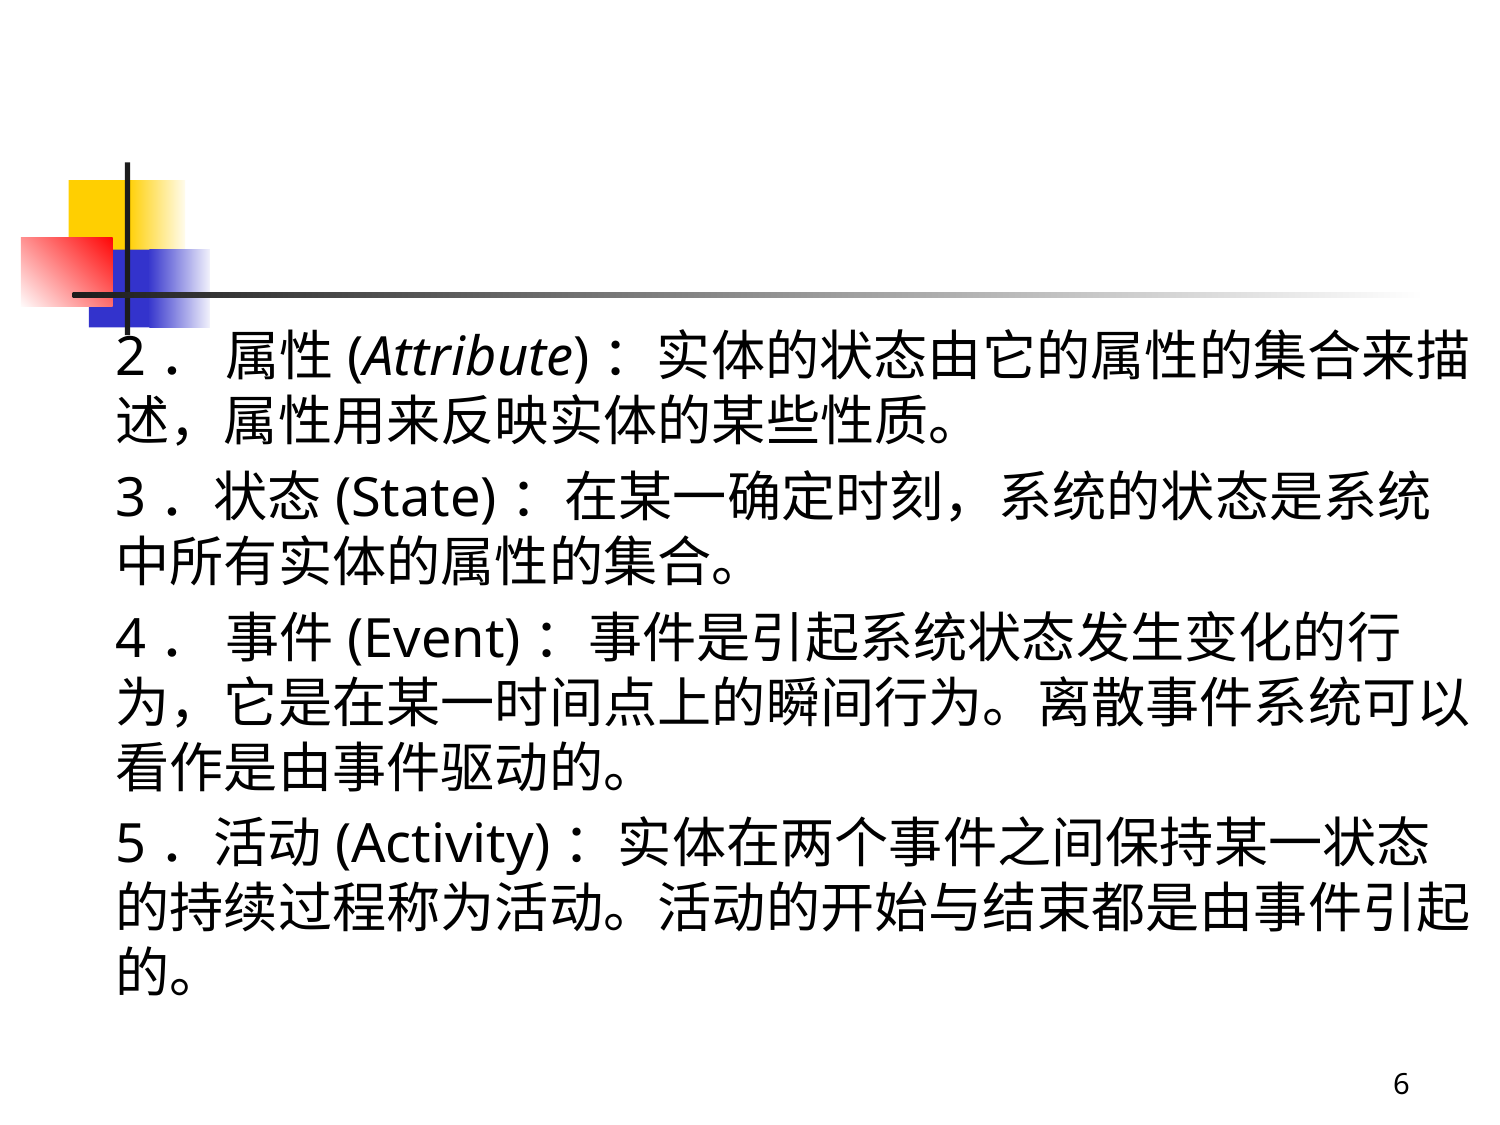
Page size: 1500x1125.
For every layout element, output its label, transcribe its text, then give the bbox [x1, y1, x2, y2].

list 2． 属性(Attribute)：实体的状态由它的属性的集合来描述，属性用来反映实体的某些性质。 3．状态(State)：在某一确定时刻，系统的状态是系统中所有实体的属性的集合。 4． 事件(Event)：事件是引起系统状态发生变化的行为，它是在某一时间点上的瞬间行为。离散事件系统可以看作是由事件驱动的。 5．活动(Activity)：实体在两个事件之间保持某一状态的持续过程称为活动。活动的开始与结束都是由事件引起的。 [100, 313, 1500, 1024]
slide_number 6 [1112, 1037, 1425, 1113]
